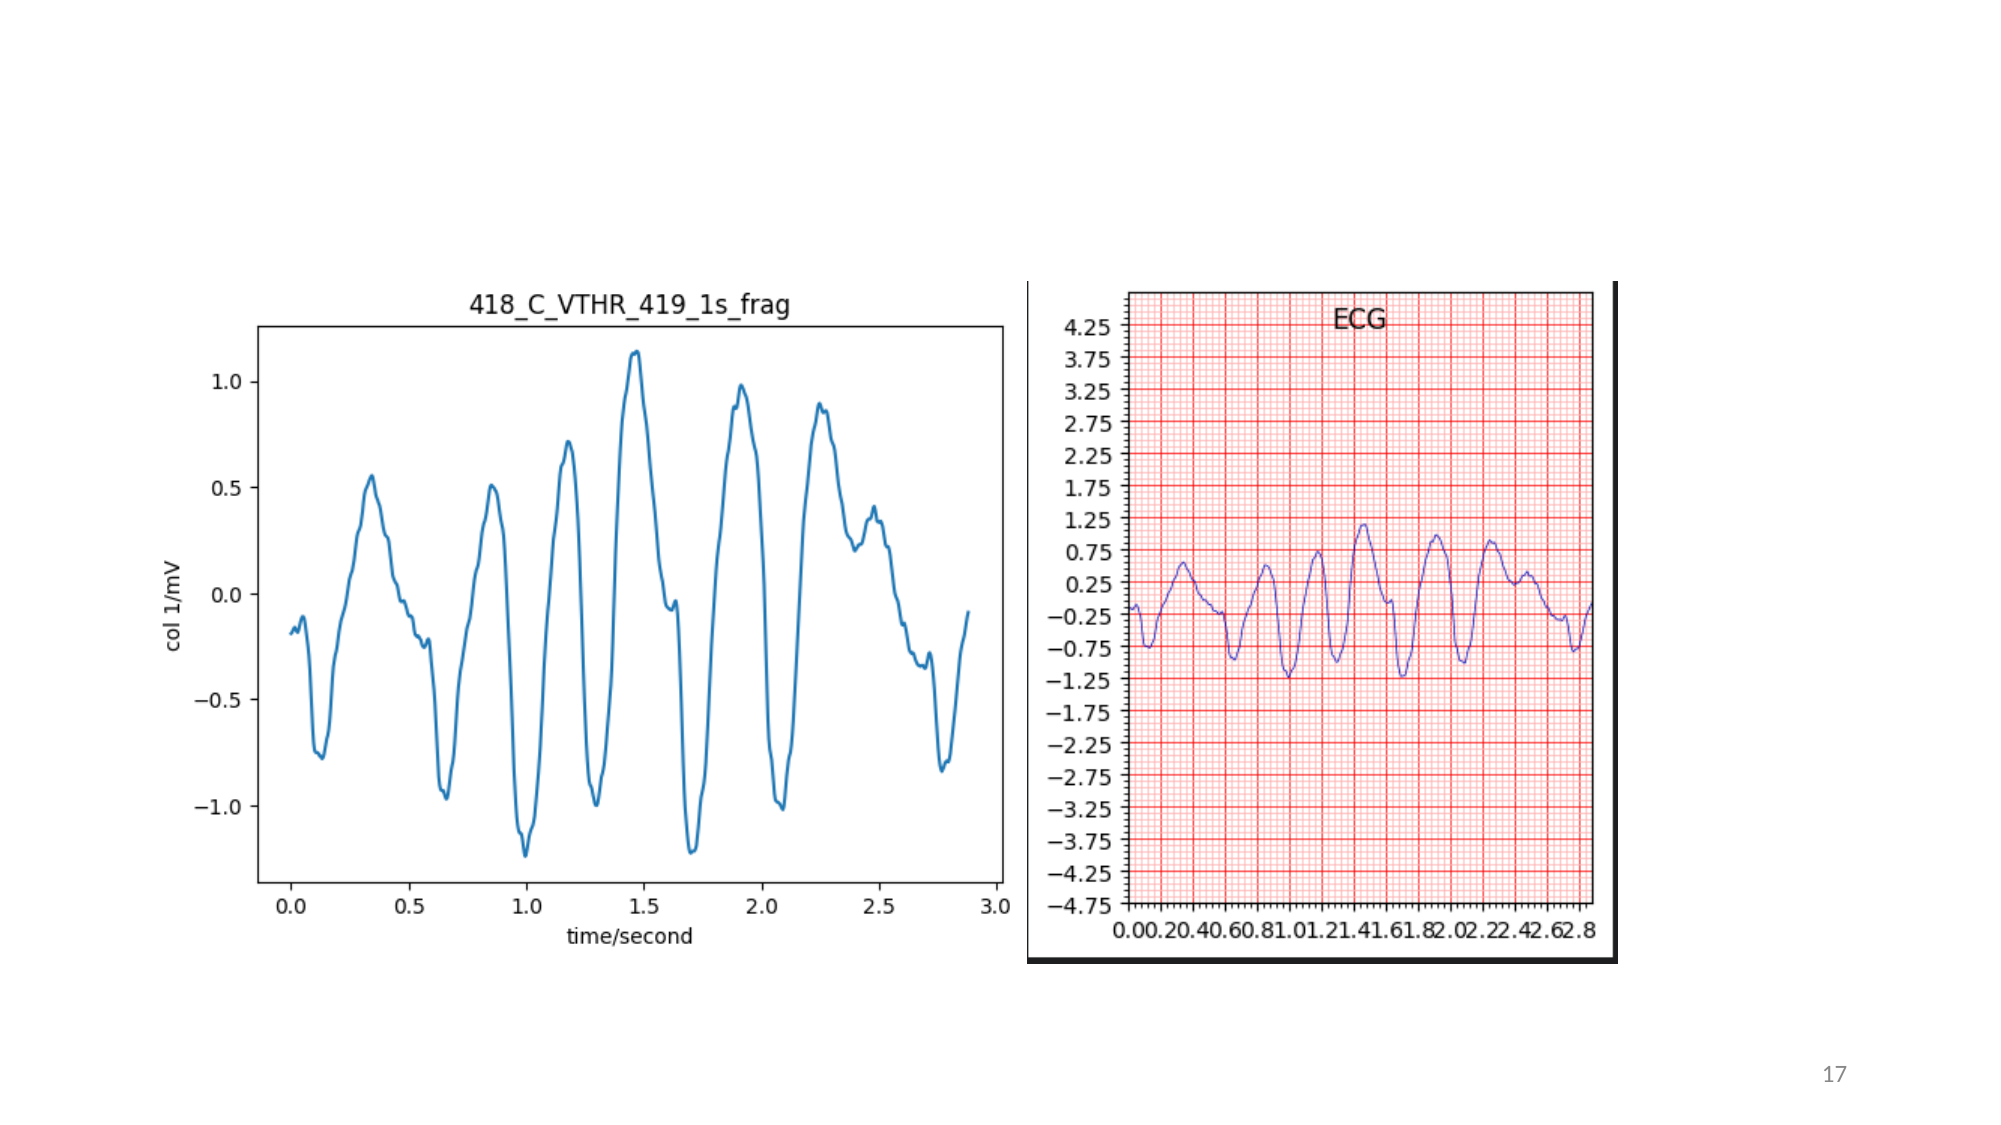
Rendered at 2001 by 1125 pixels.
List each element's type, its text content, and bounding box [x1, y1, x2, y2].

slide_number ‹#› [1412, 1042, 1863, 1103]
picture [148, 278, 1618, 965]
